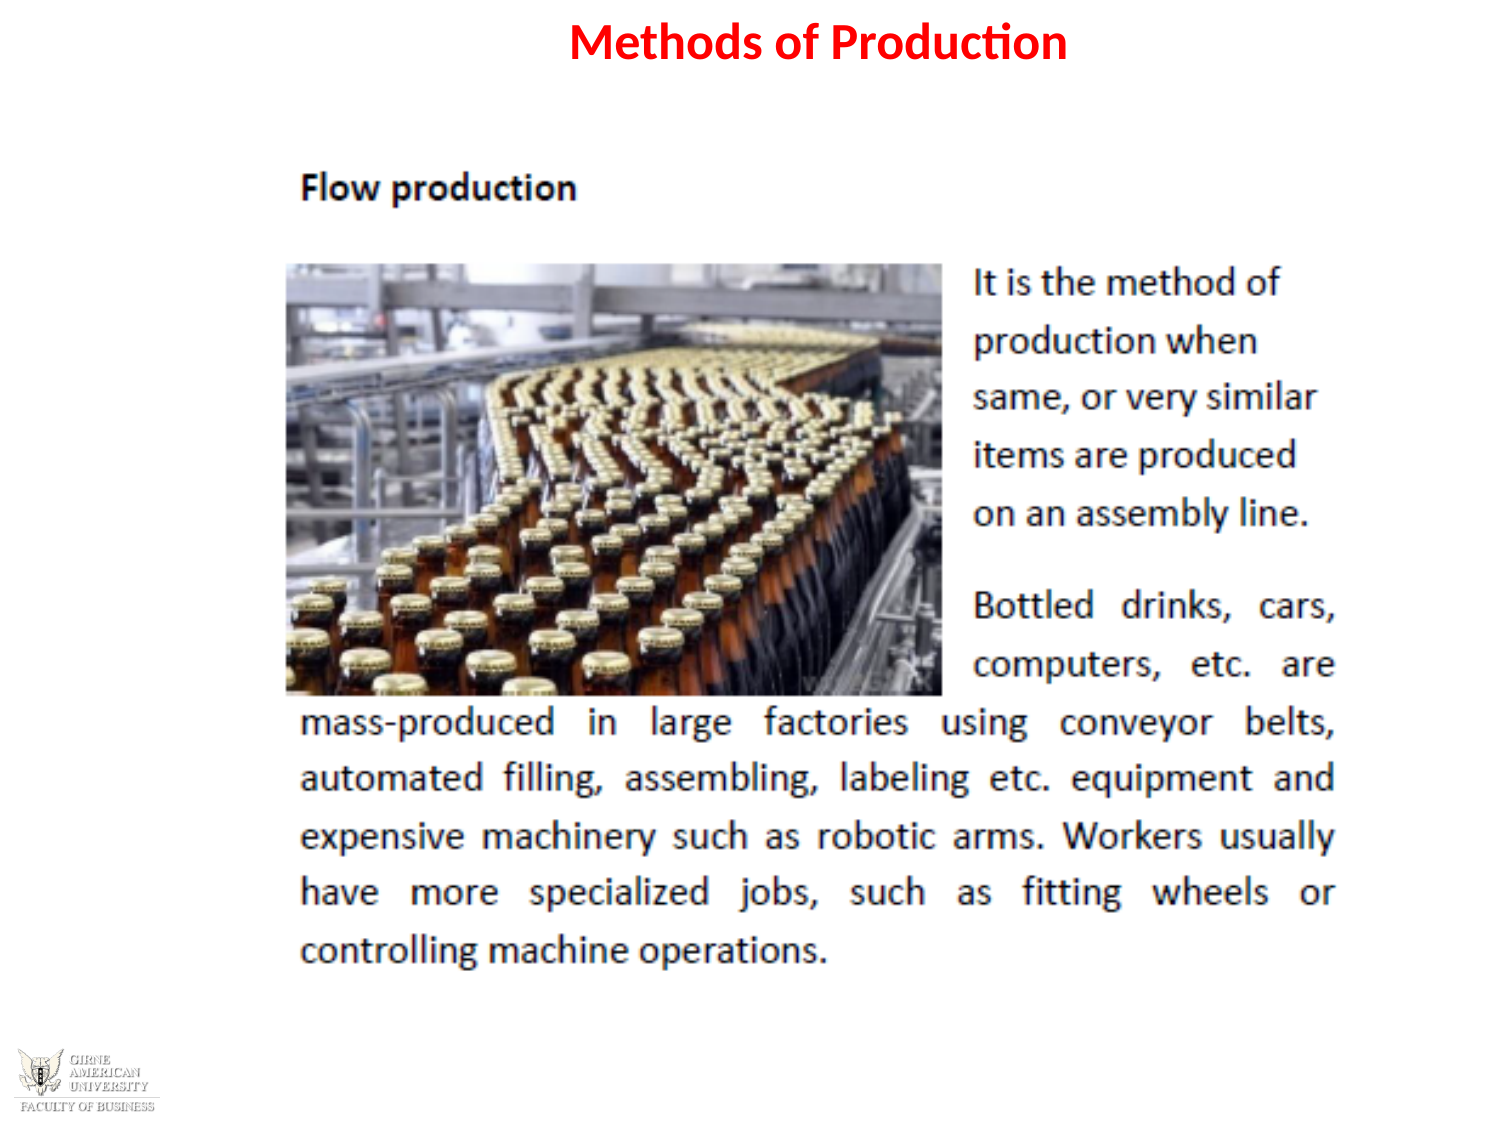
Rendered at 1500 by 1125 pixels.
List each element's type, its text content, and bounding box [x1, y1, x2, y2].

text_box Methods of Production [312, 0, 1325, 78]
picture [260, 160, 1363, 1005]
picture [14, 1046, 160, 1116]
